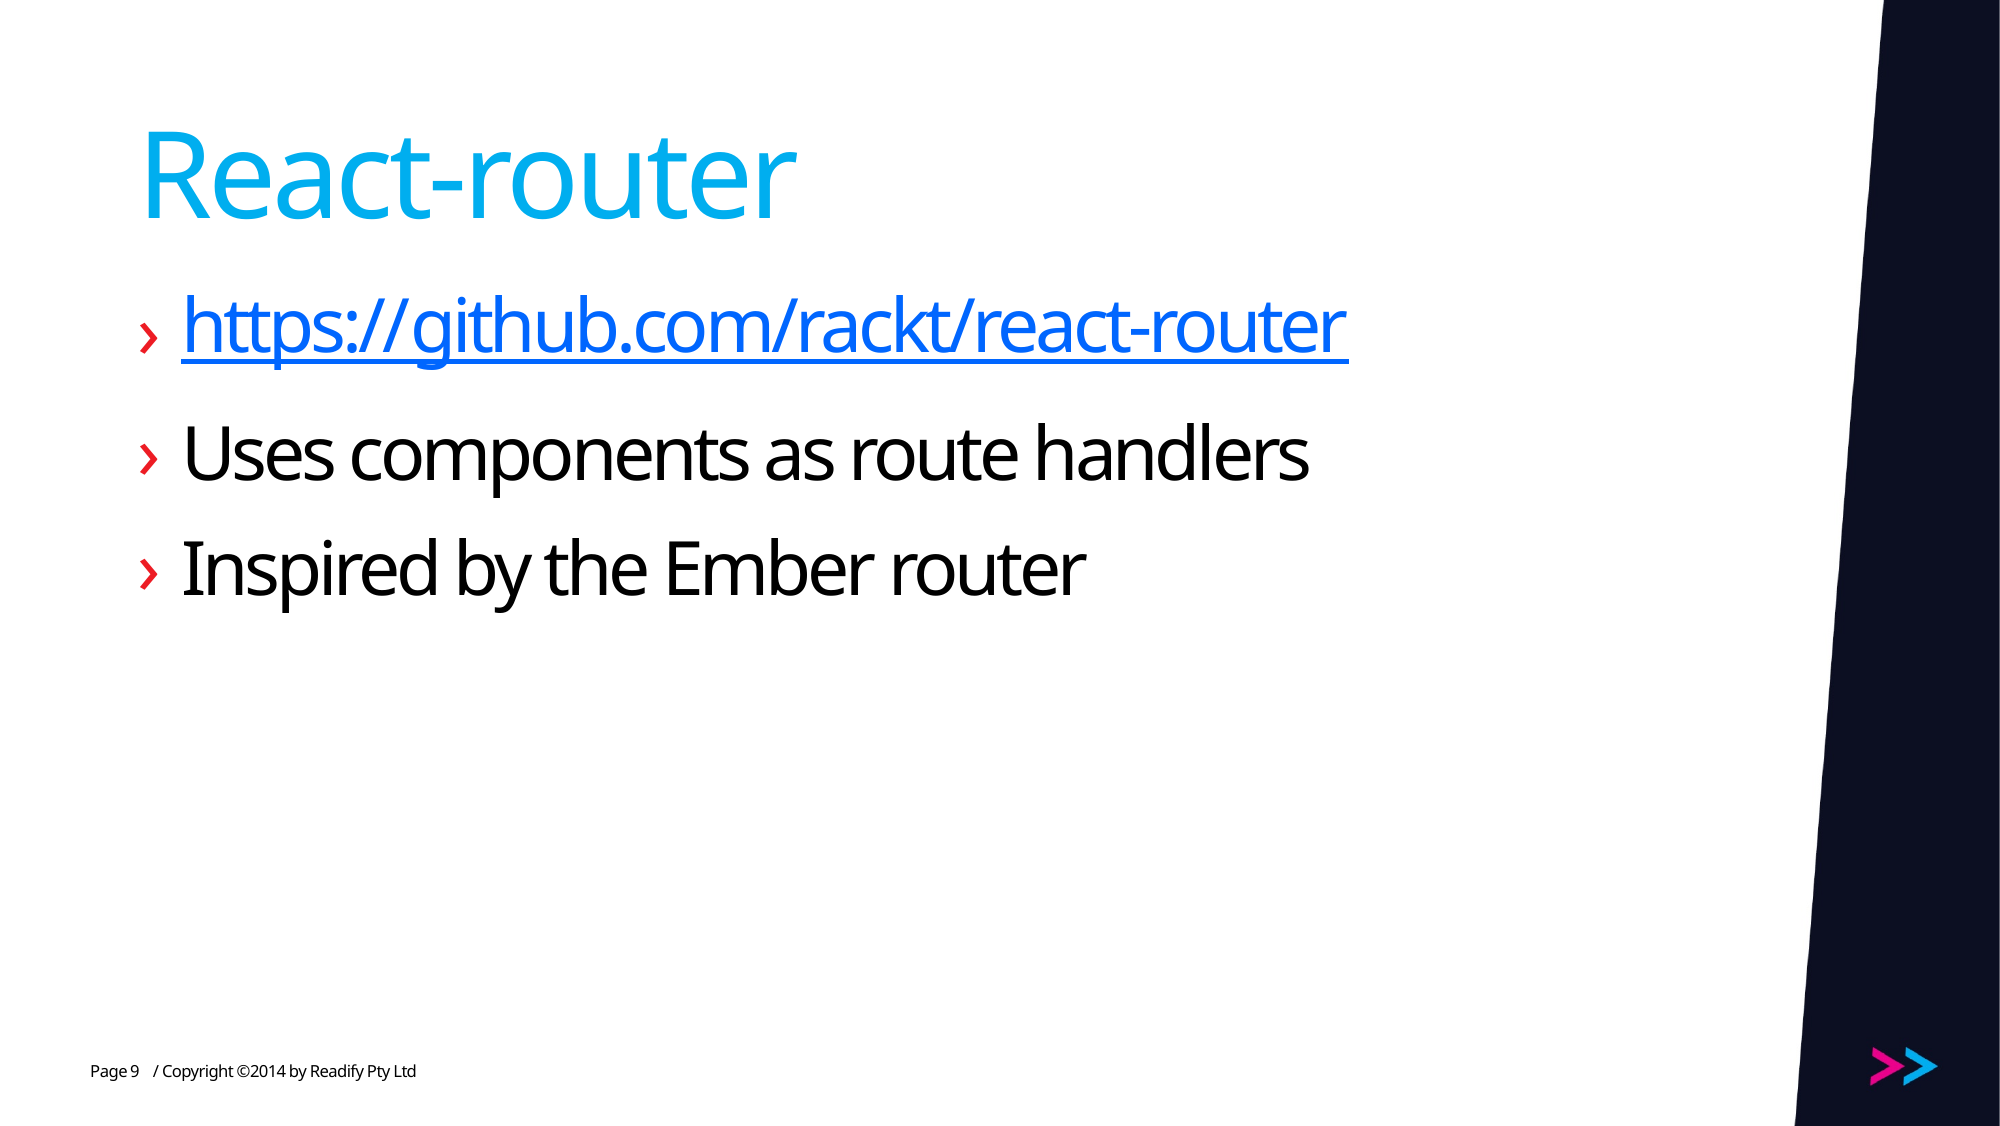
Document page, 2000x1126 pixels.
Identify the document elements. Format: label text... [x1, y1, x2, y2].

slide_number 9 [130, 1061, 166, 1113]
list https://github.com/rackt/react-router Uses components as route handlers Inspired by the Ember router [137, 277, 1786, 1021]
footer / Copyright ©2014 by Readify Pty Ltd [166, 1061, 1504, 1113]
picture [0, 0, 2000, 1126]
title React-router [137, 54, 1786, 243]
